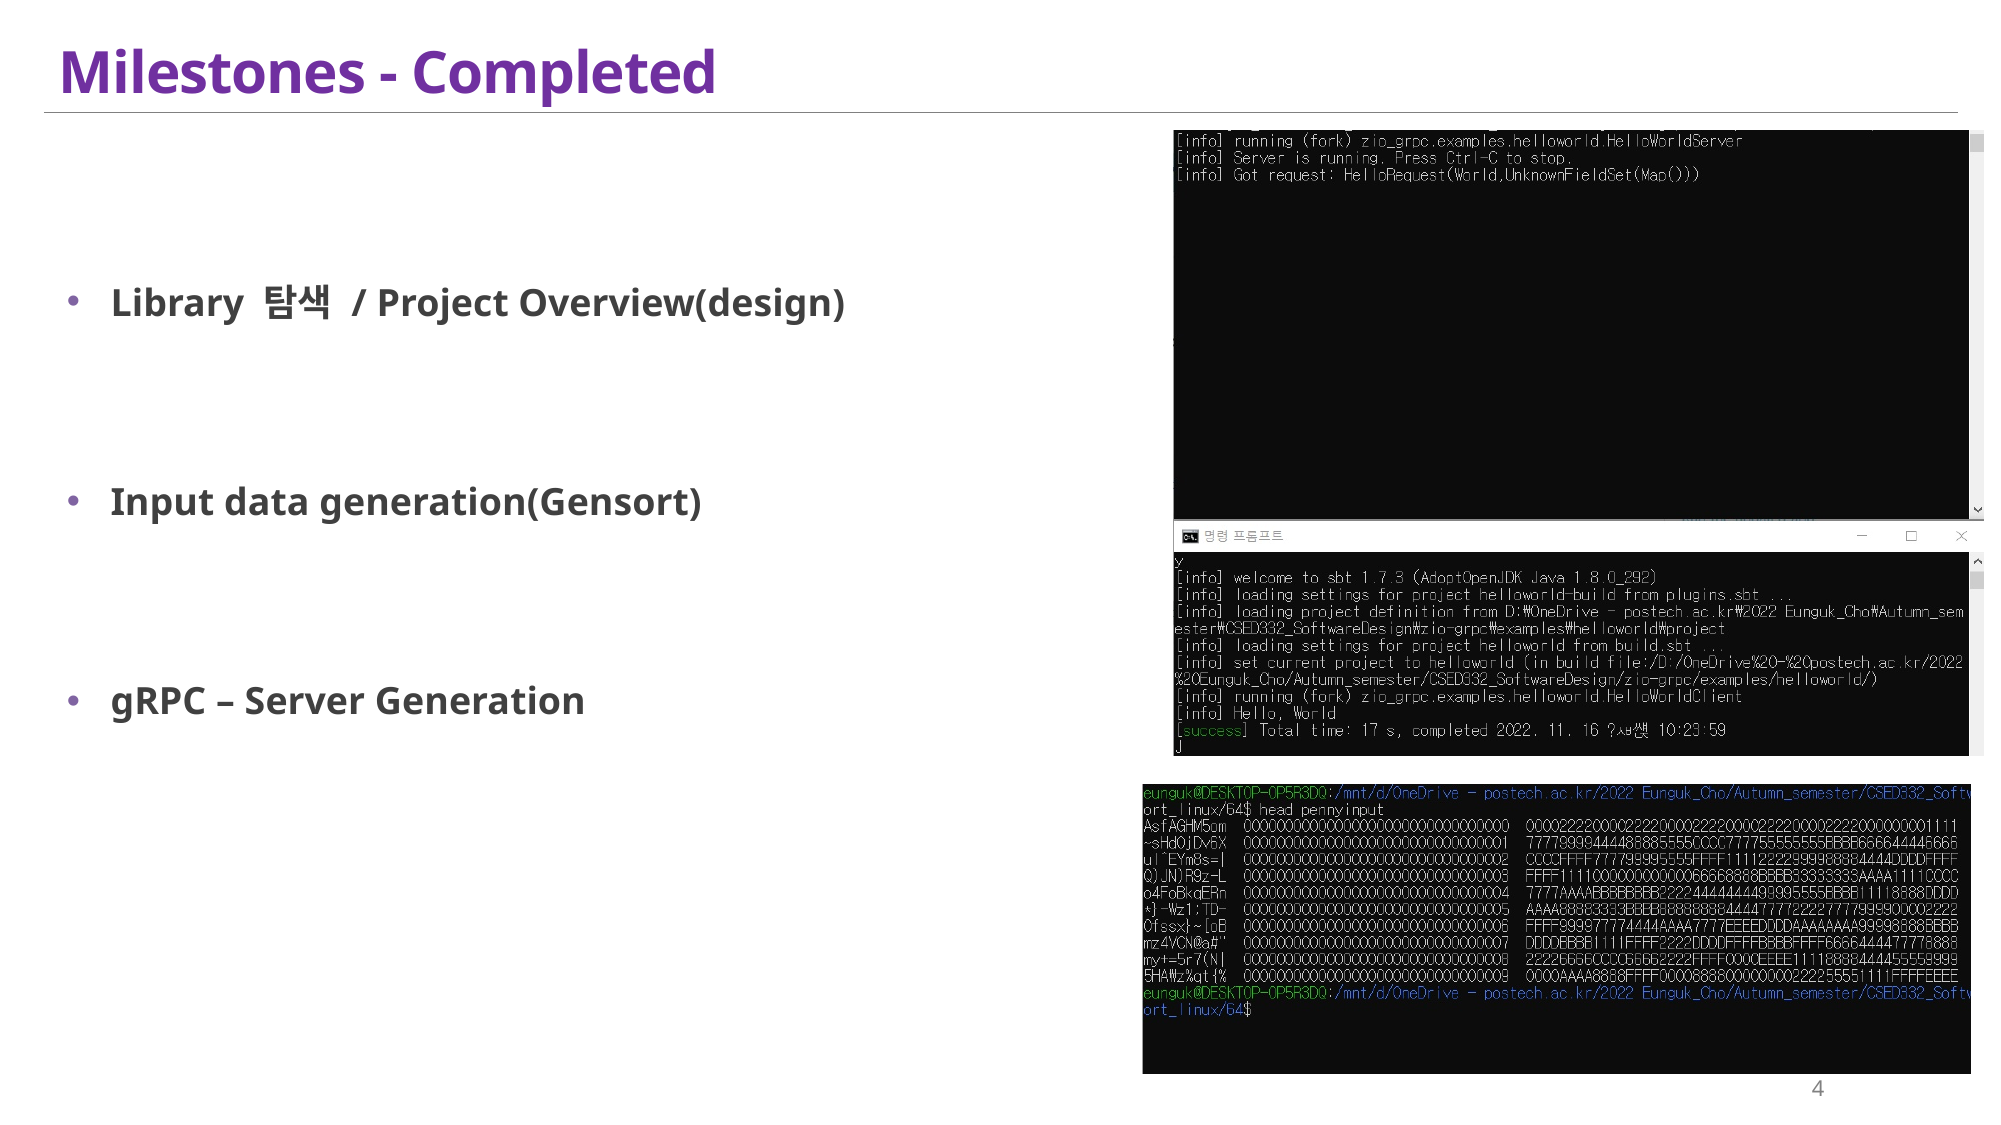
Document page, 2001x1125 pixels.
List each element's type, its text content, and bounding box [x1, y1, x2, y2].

slide_number 4 [1624, 1083, 1840, 1120]
list Library 탐색 / Project Overview(design) Input data generation(Gensort) gRPC – Server Generation [43, 144, 1959, 1042]
picture [1141, 783, 1972, 1074]
title Milestones - Completed [43, 24, 1959, 113]
picture [1173, 129, 1984, 757]
